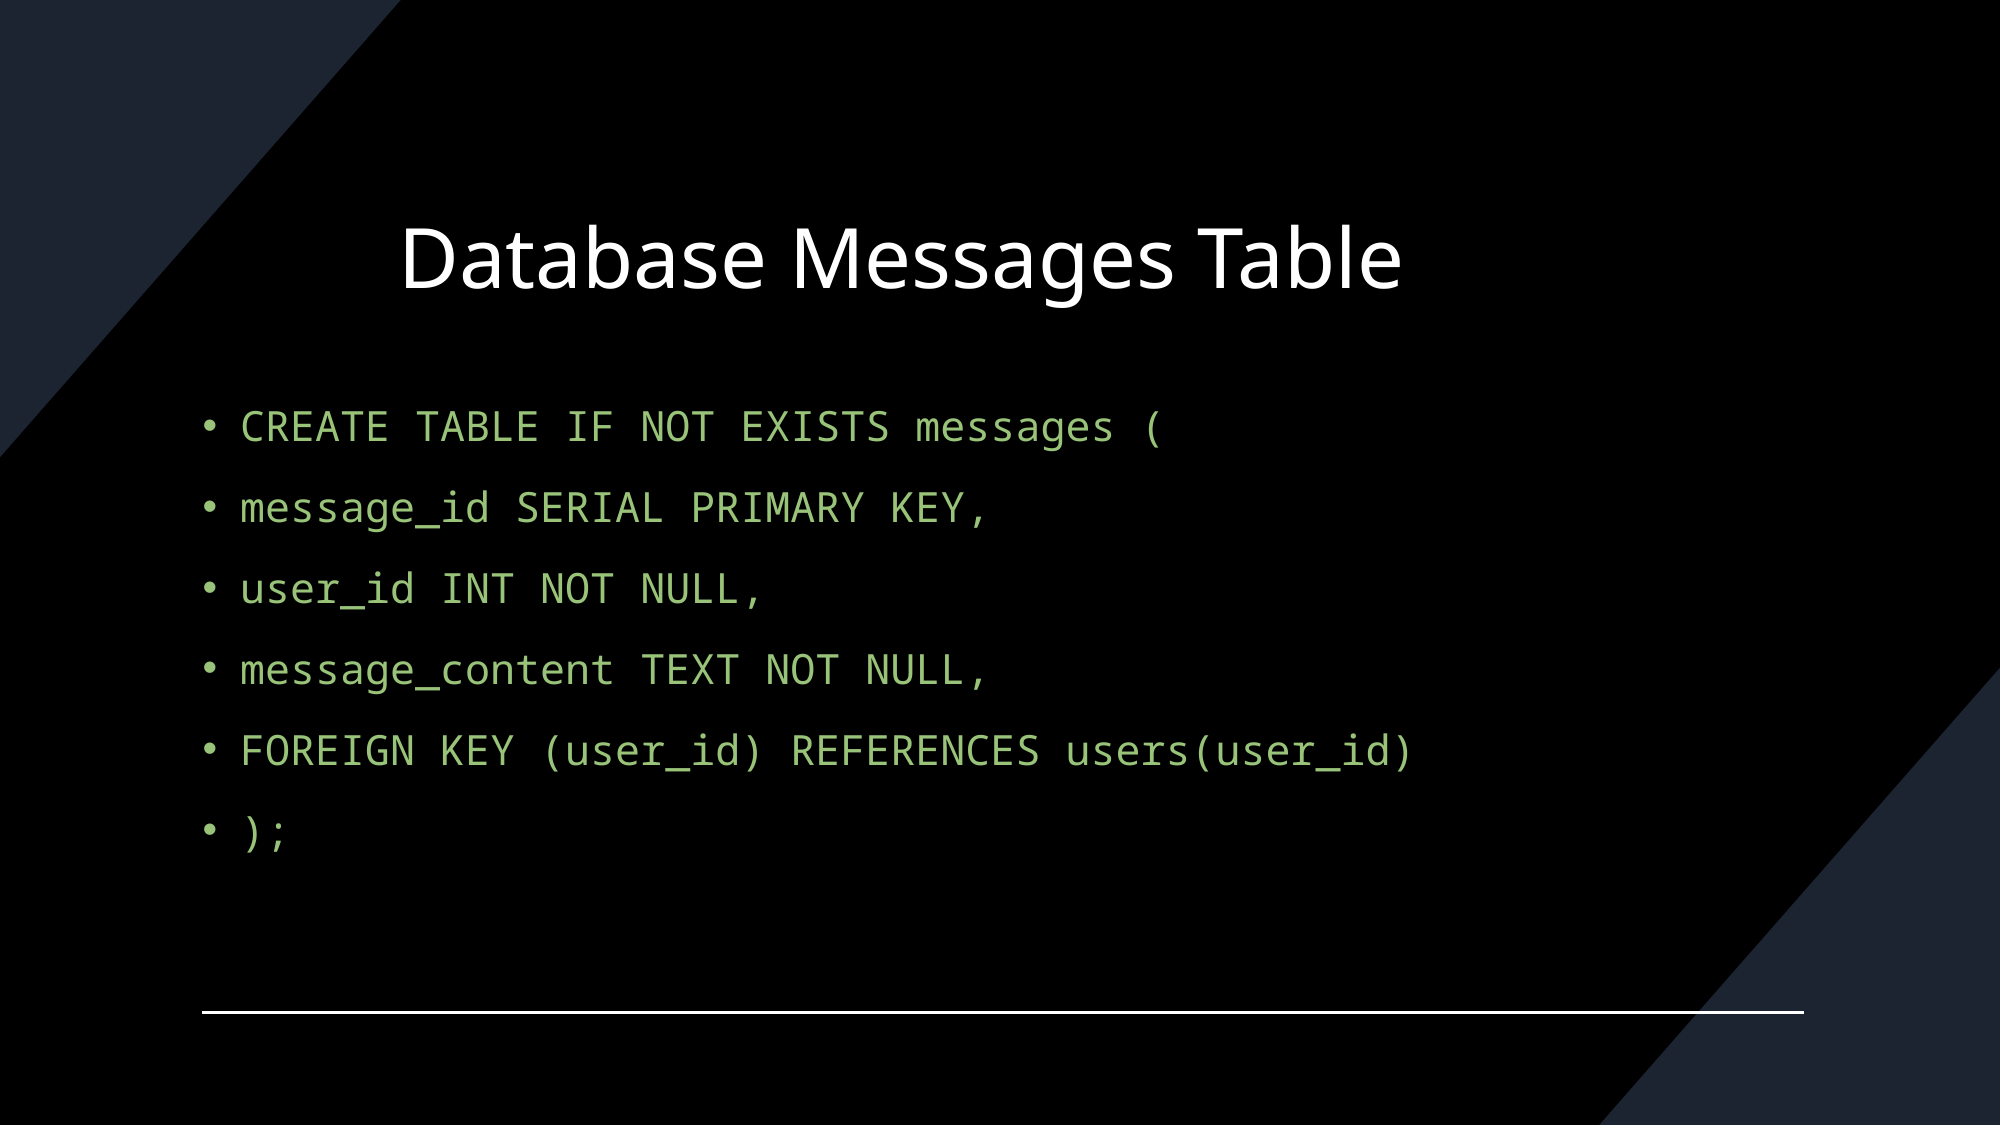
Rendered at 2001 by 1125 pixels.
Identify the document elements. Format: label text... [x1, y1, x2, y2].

list CREATE TABLE IF NOT EXISTS messages ( message_id SERIAL PRIMARY KEY, user_id INT NOT NULL, message_content TEXT NOT NULL, FOREIGN KEY (user_id) REFERENCES users(user_id) ); [187, 382, 1813, 968]
title Database Messages Table [187, 143, 1813, 367]
